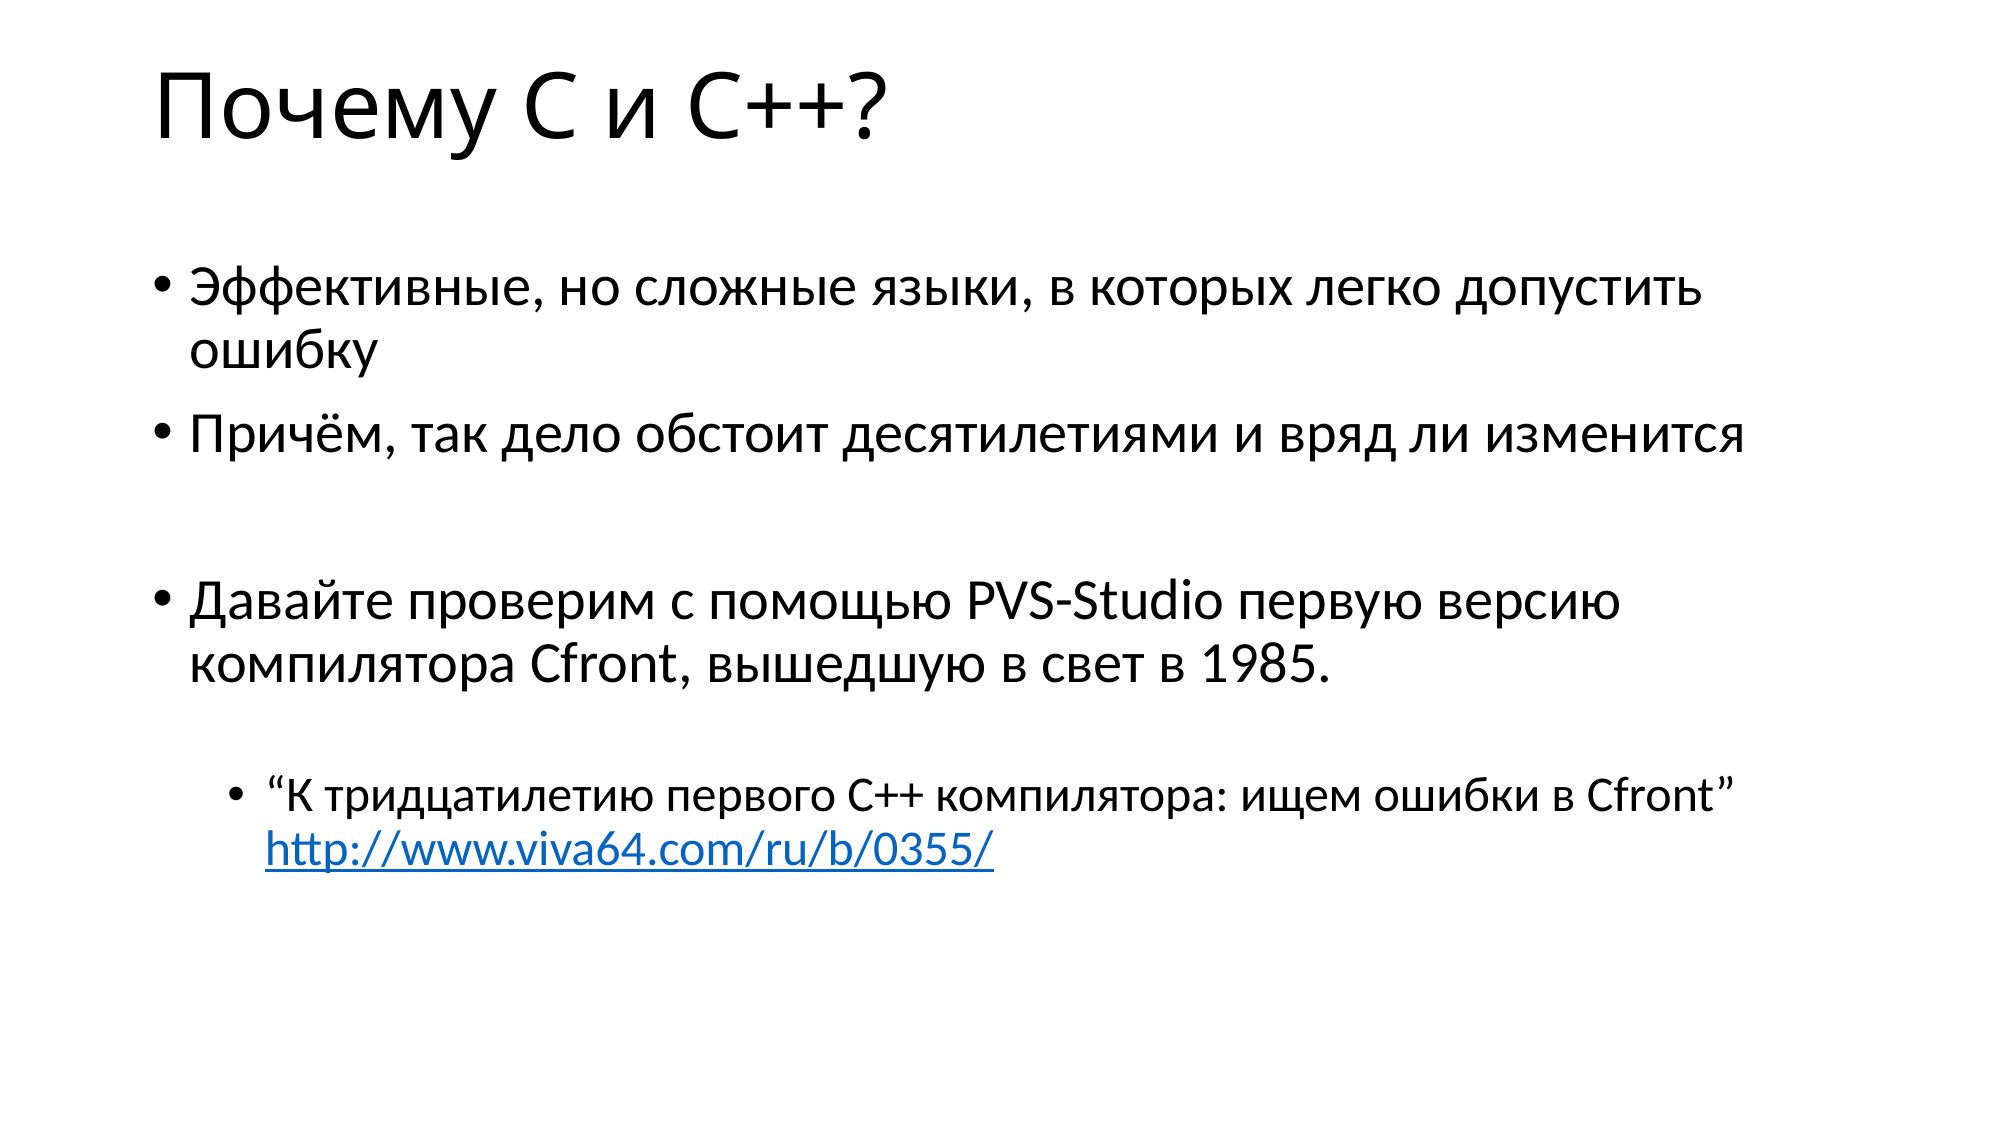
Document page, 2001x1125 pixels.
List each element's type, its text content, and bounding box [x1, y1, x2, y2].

title Почему C и C++? [137, 0, 1863, 218]
list Эффективные, но сложные языки, в которых легко допустить ошибку Причём, так дело обстоит десятилетиями и вряд ли изменится Давайте проверим с помощью PVS-Studio первую версию компилятора Cfront, вышедшую в свет в 1985. “К тридцатилетию первого C++ компилятора: ищем ошибки в Cfront” http://www.viva64.com/ru/b/0355/ [137, 247, 1863, 962]
